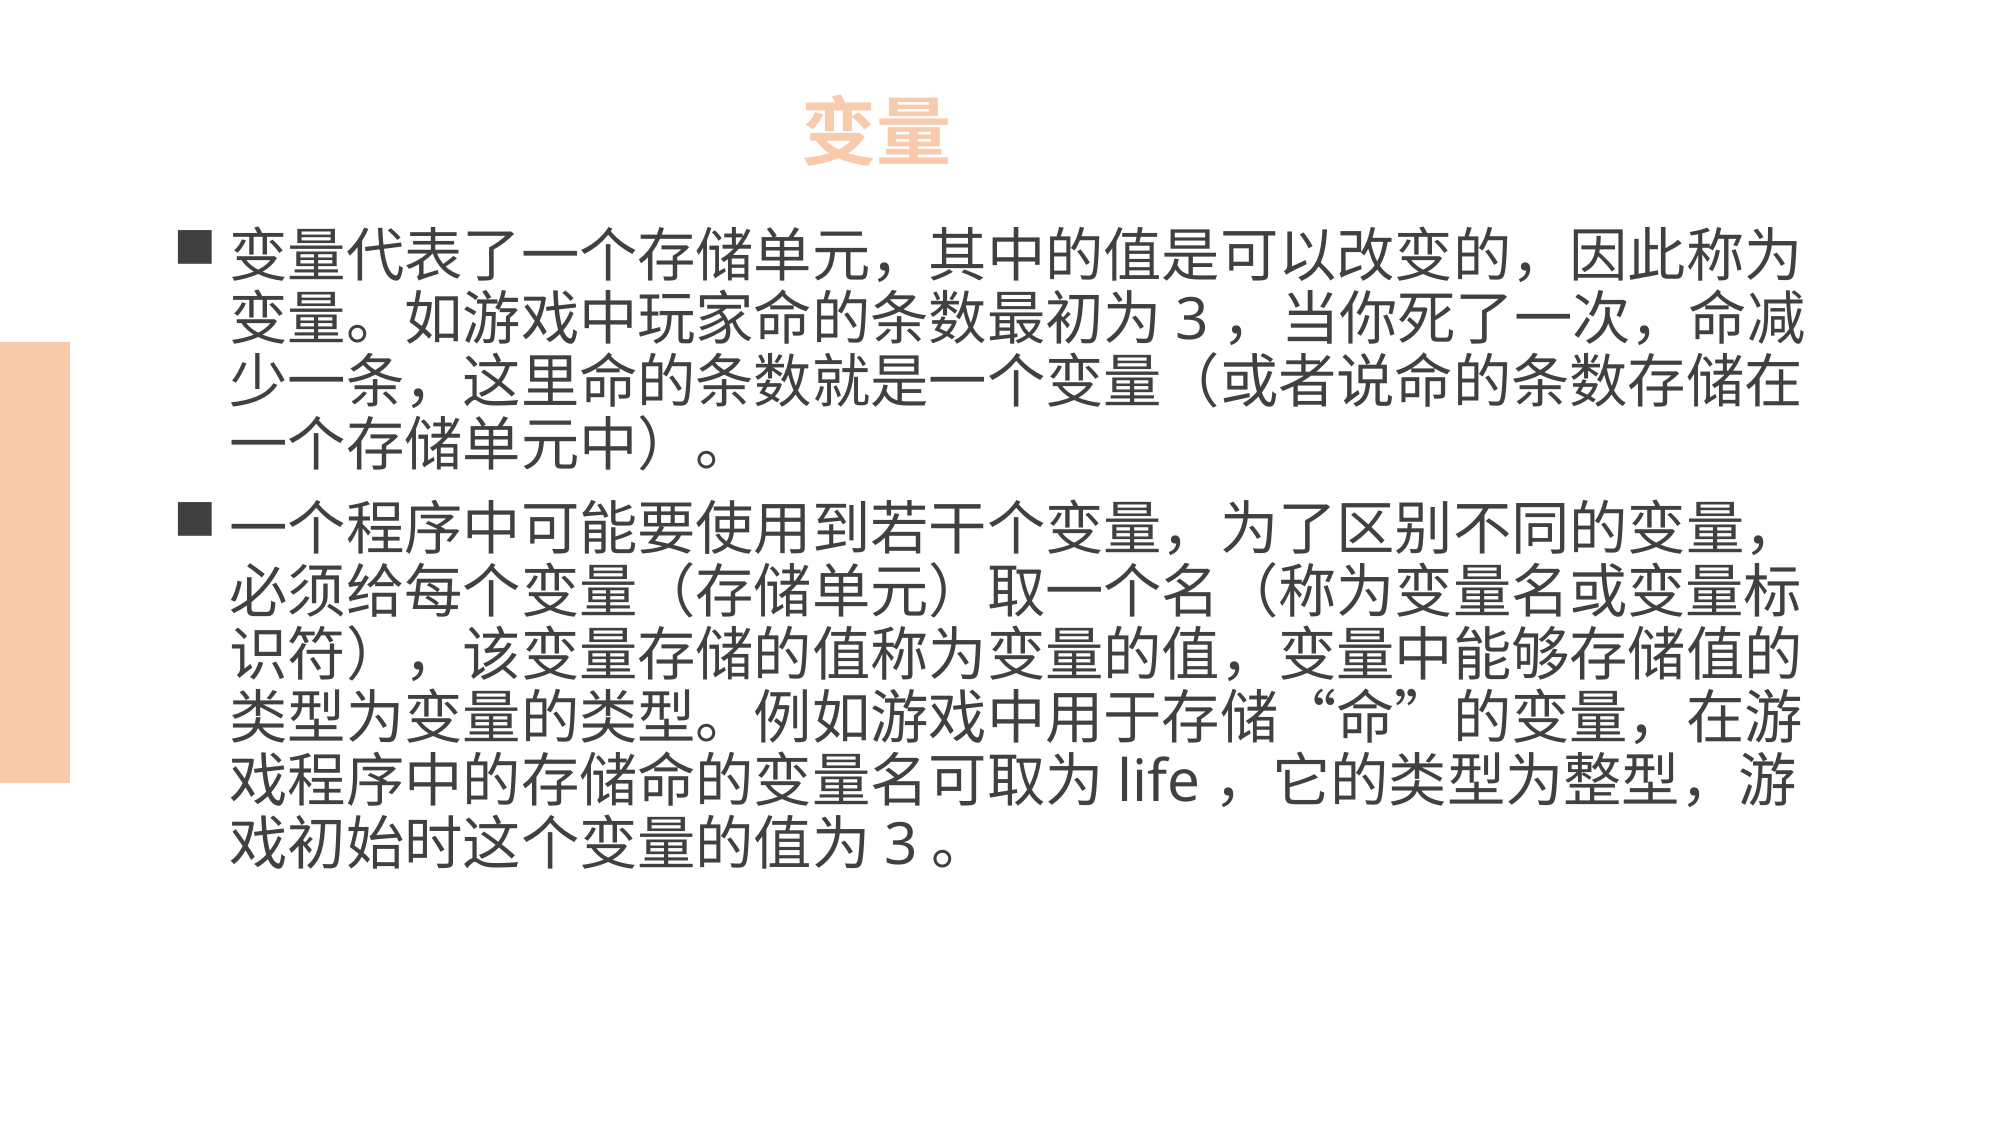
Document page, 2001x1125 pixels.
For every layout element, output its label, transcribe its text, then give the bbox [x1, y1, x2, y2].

text_box 变量 [786, 76, 1009, 182]
text_box 变量代表了一个存储单元，其中的值是可以改变的，因此称为变量。如游戏中玩家命的条数最初为3，当你死了一次，命减少一条，这里命的条数就是一个变量（或者说命的条数存储在一个存储单元中）。 一个程序中可能要使用到若干个变量，为了区别不同的变量，必须给每个变量（存储单元）取一个名（称为变量名或变量标识符），该变量存储的值称为变量的值，变量中能够存储值的类型为变量的类型。例如游戏中用于存储“命”的变量，在游戏程序中的存储命的变量名可取为life，它的类型为整型，游戏初始时这个变量的值为3。 [158, 219, 1860, 839]
